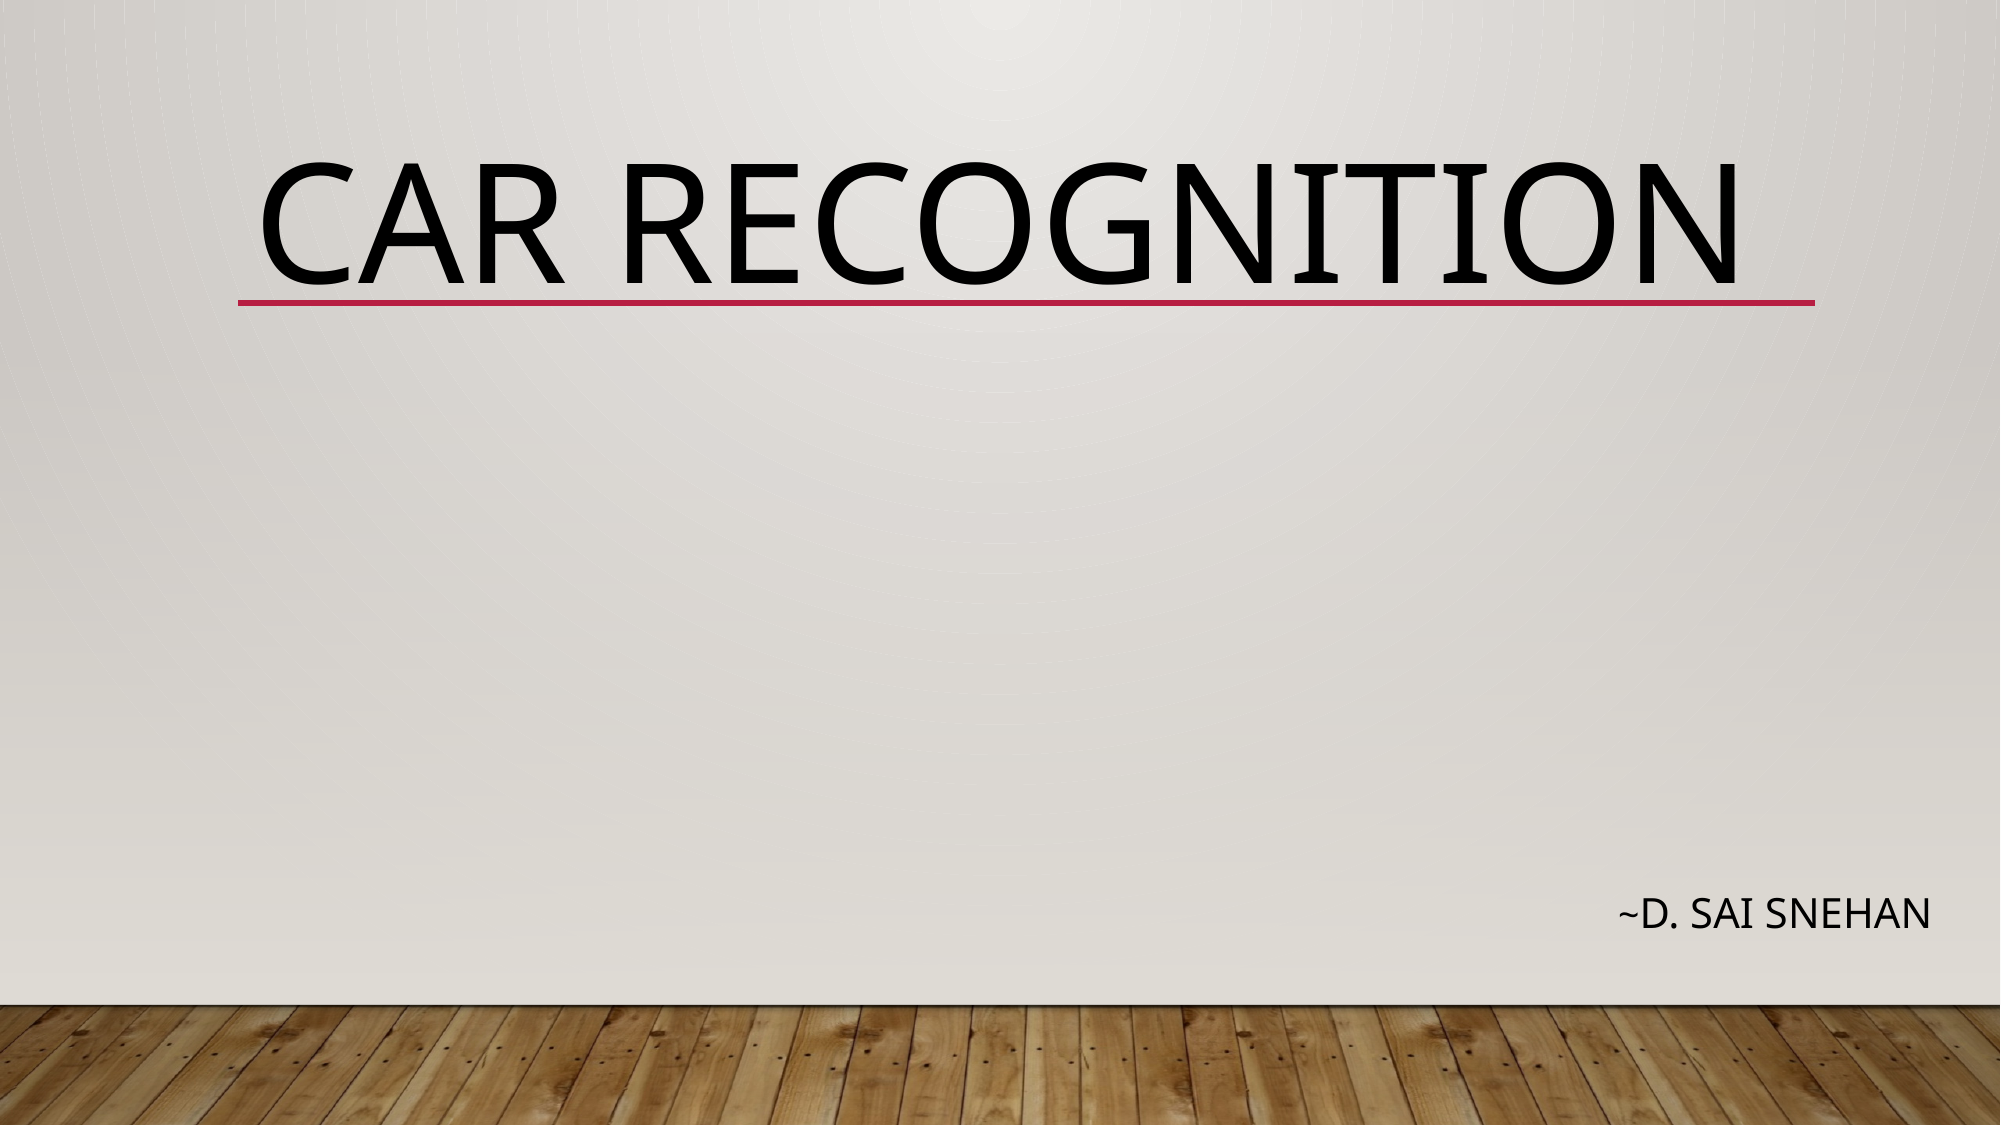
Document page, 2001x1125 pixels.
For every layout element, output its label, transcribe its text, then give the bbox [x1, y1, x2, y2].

text_box ~D. SAI SNEHAN [1603, 879, 2000, 995]
title CAR RECOGNITION [238, 131, 1814, 305]
picture [0, 1005, 2000, 1125]
